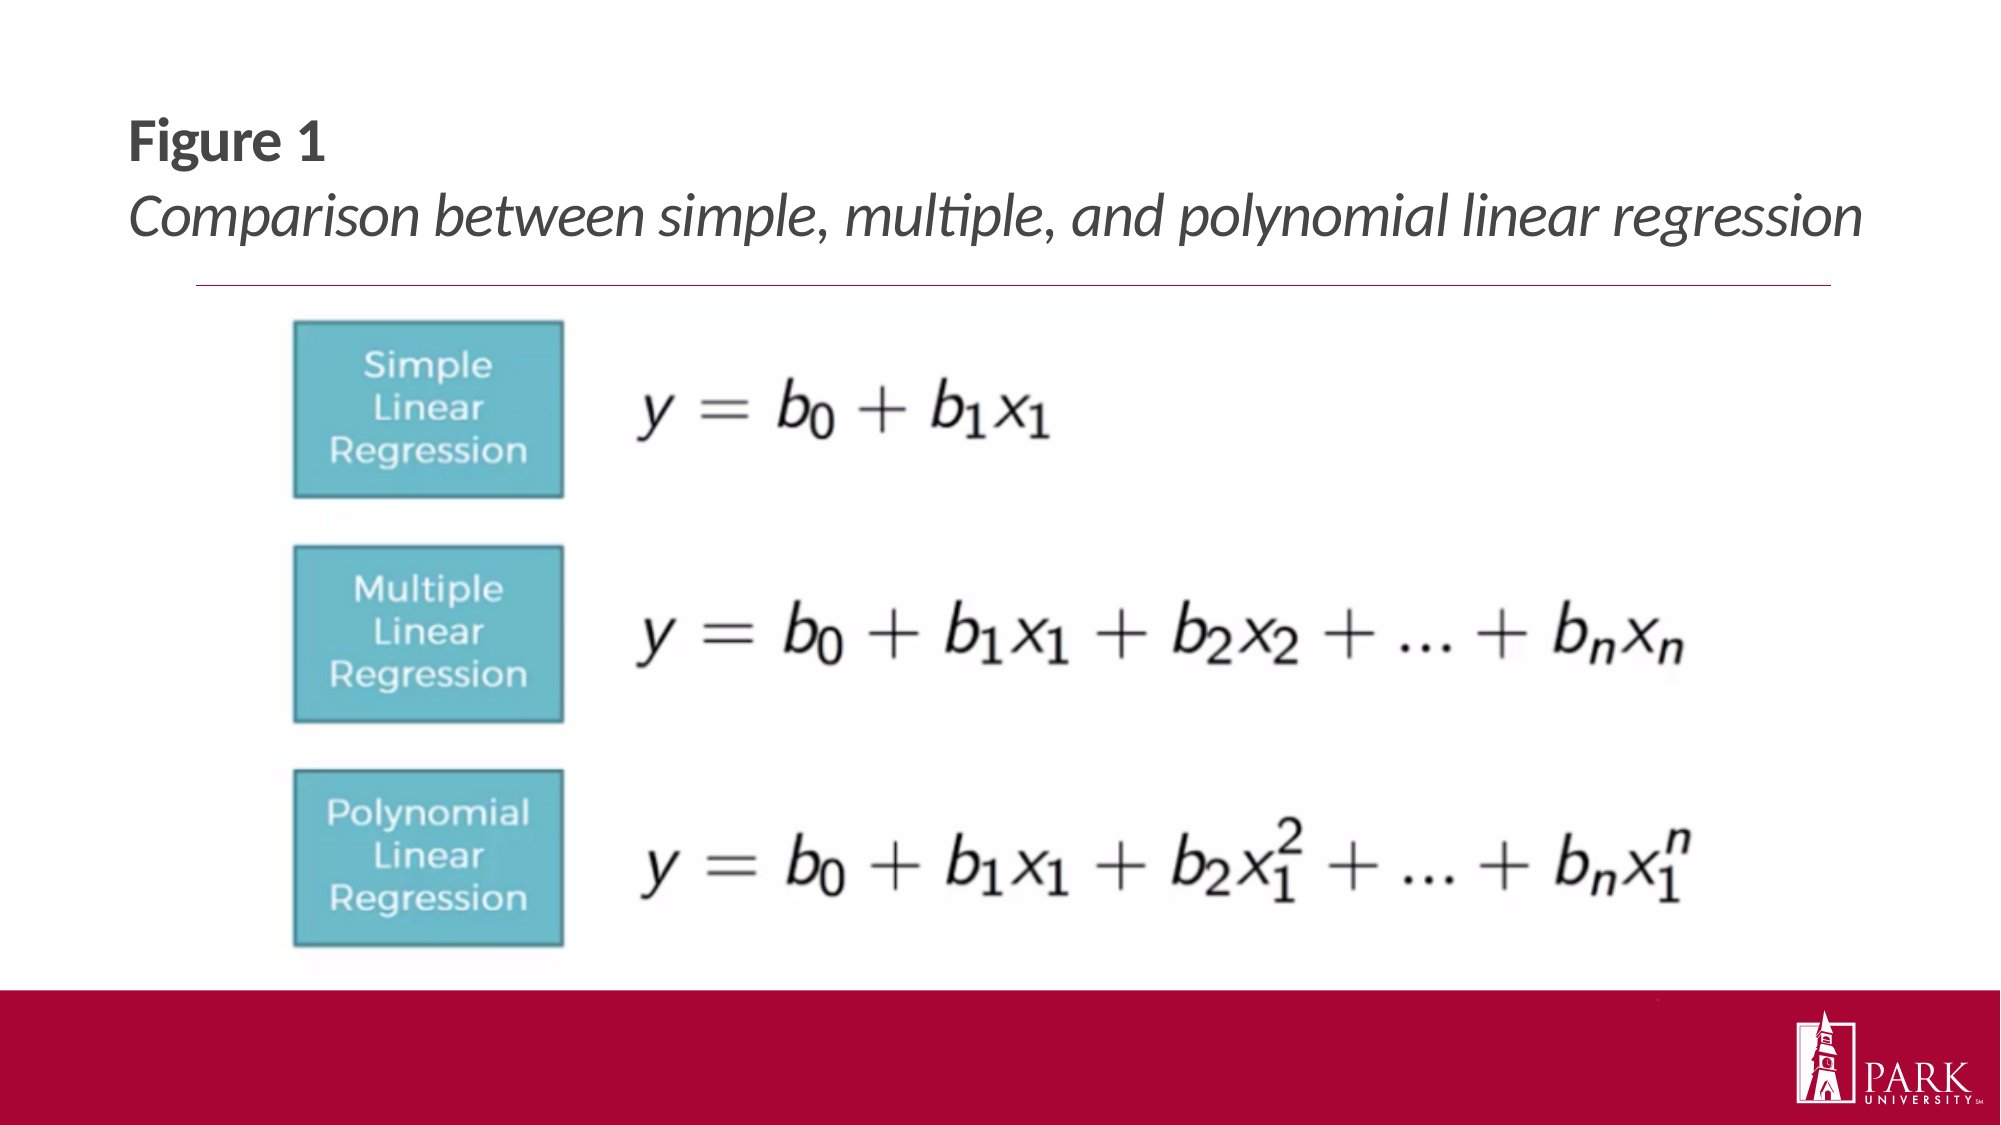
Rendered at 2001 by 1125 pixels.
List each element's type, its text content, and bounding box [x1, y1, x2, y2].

picture [262, 292, 2001, 1117]
title Figure 1 Comparison between simple, multiple, and polynomial linear regression [113, 66, 1887, 256]
